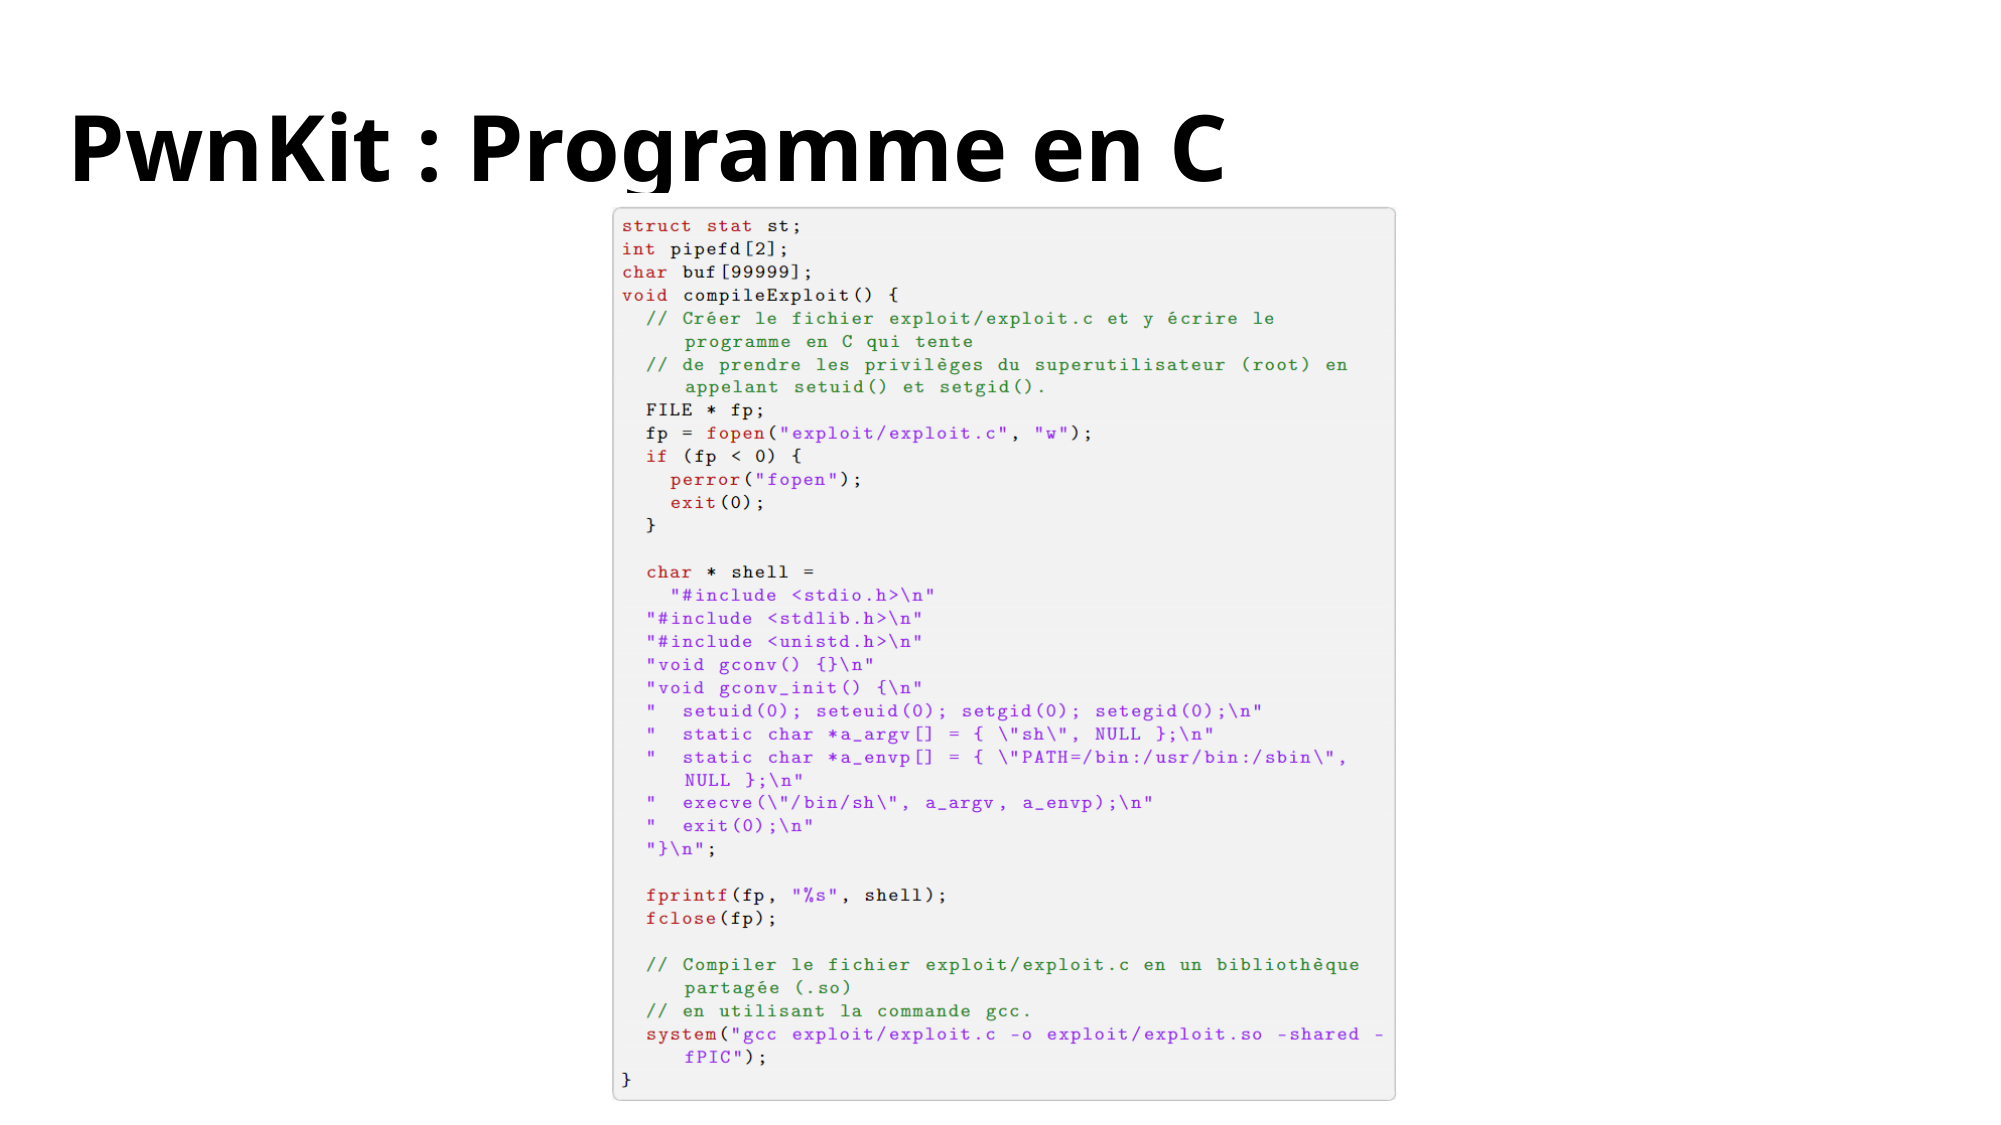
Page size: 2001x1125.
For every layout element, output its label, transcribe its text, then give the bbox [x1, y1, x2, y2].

title PwnKit : Programme en C [52, 42, 1977, 261]
picture [596, 193, 1404, 1109]
